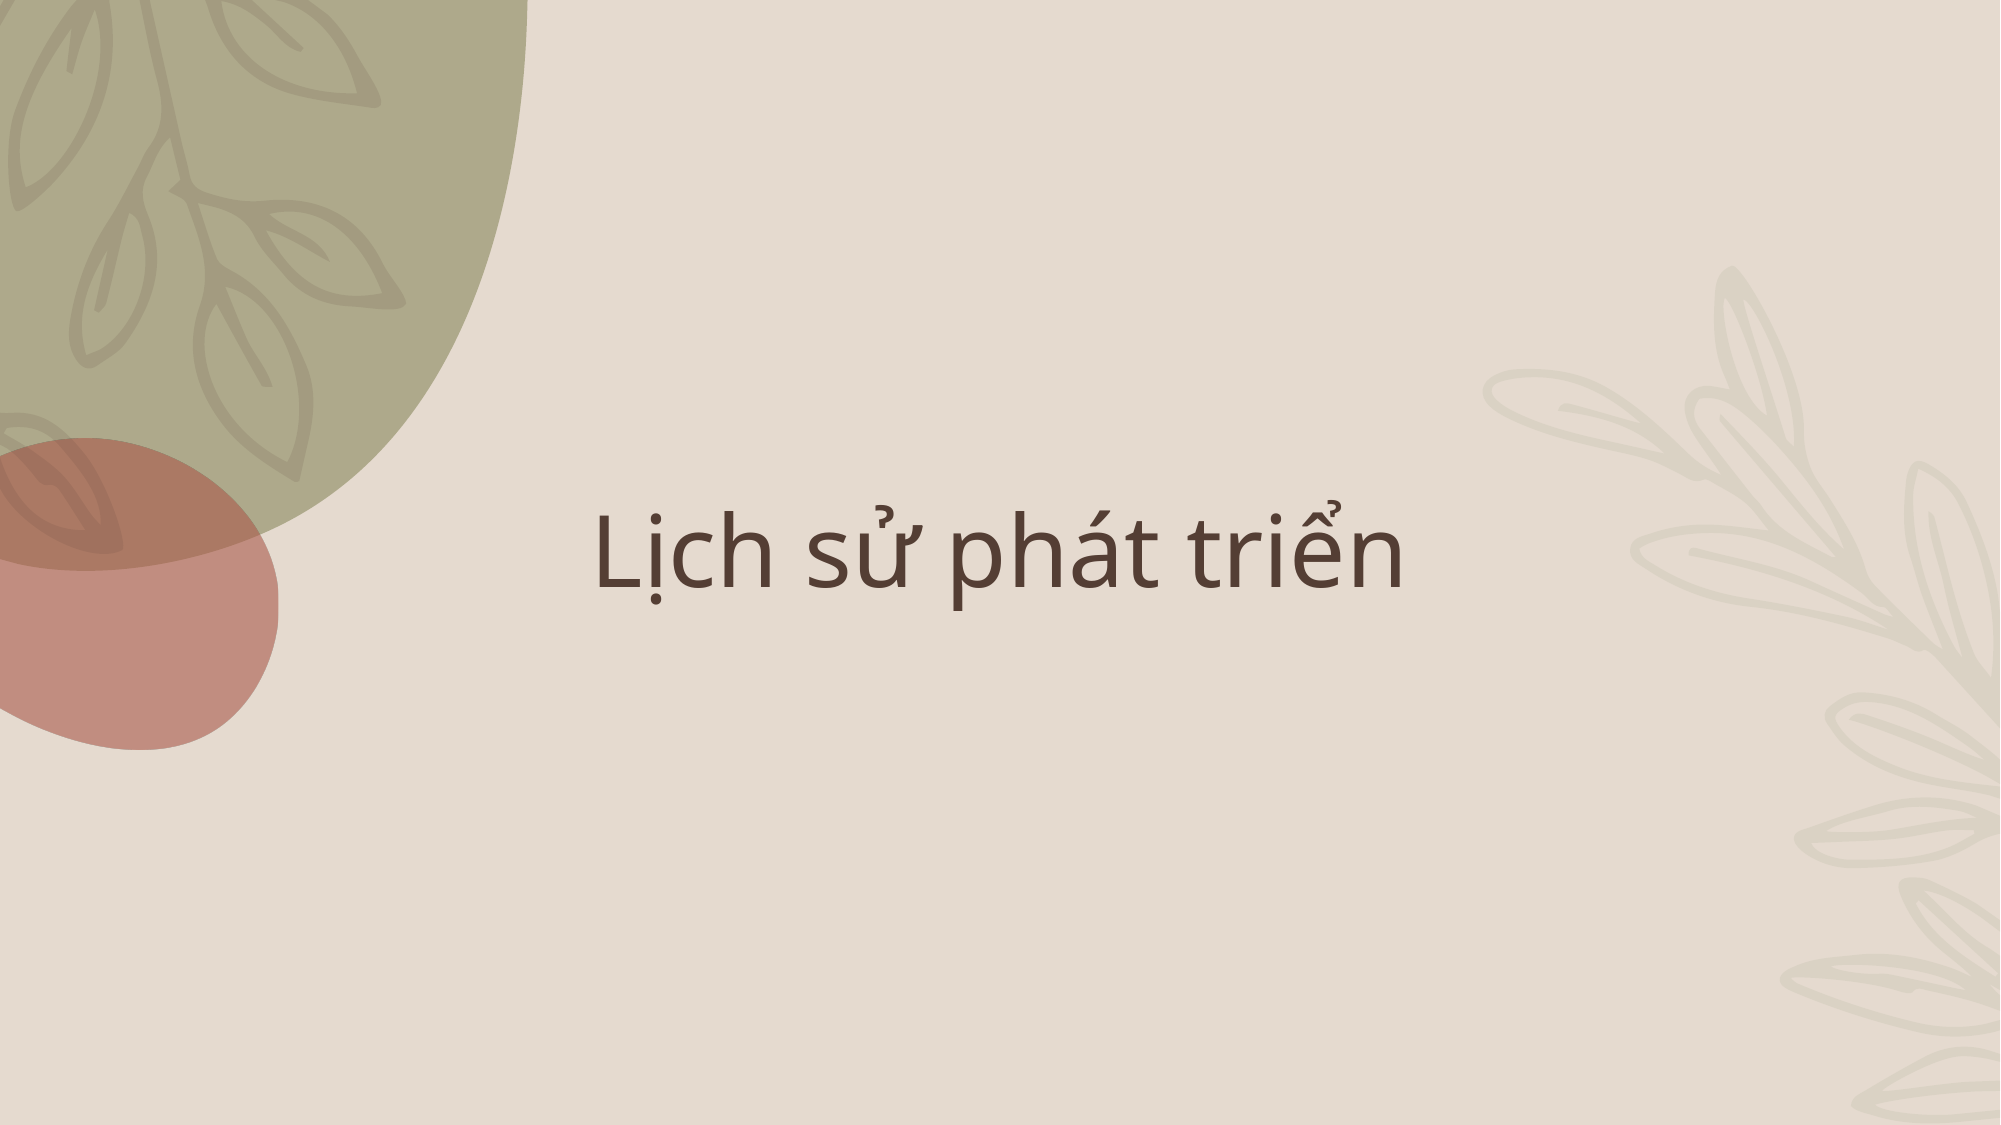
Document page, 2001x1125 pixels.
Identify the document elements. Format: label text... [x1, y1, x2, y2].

picture [0, 438, 279, 750]
title Lịch sử phát triển [150, 149, 1850, 617]
